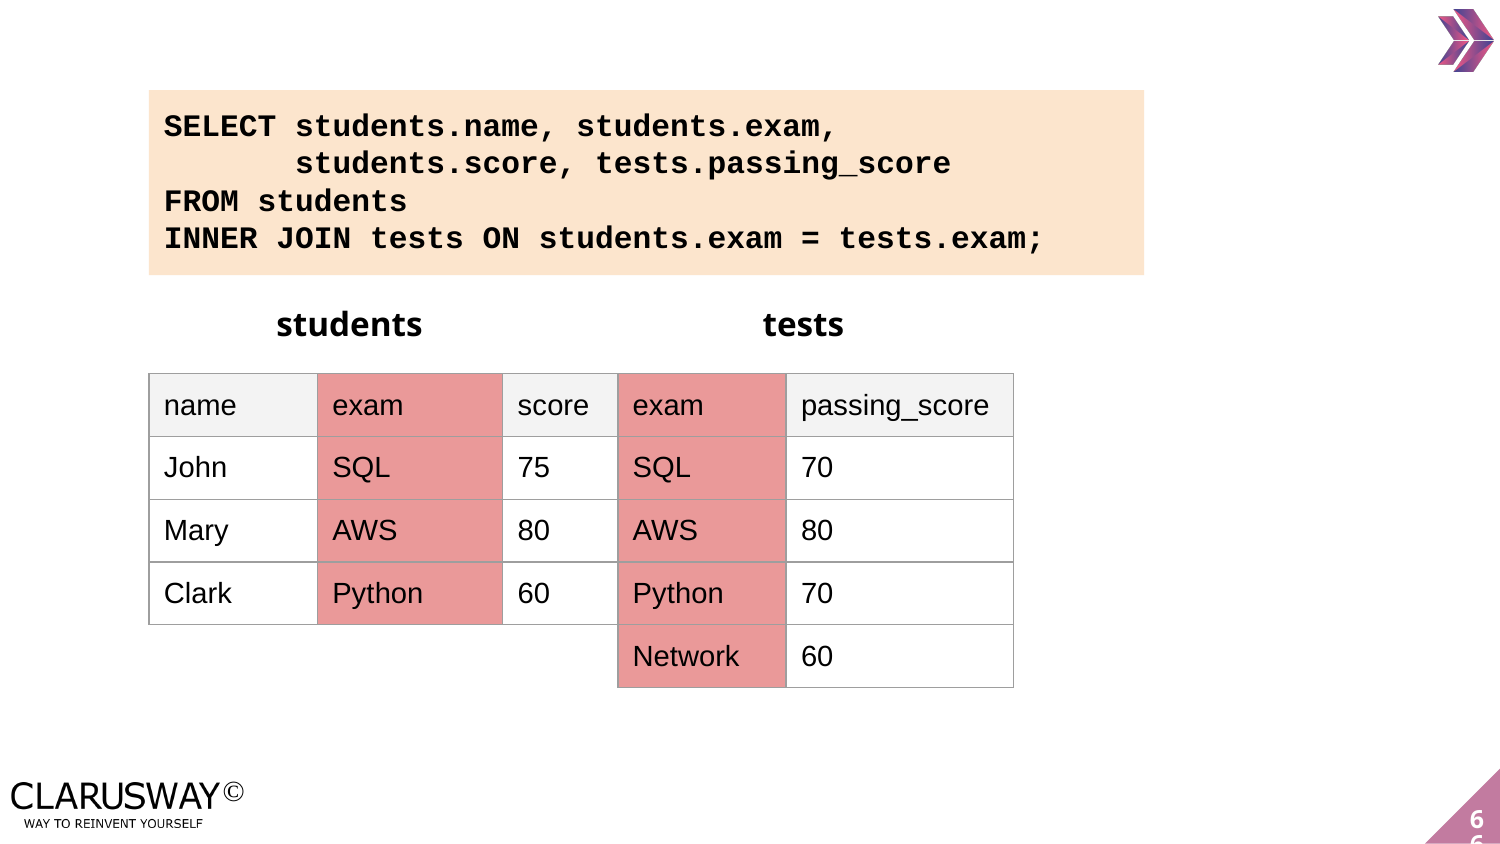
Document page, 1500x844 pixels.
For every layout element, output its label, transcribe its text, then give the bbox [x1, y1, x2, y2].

text_box students [261, 288, 506, 361]
table_cell Clark [150, 563, 317, 624]
table_header exam [619, 374, 785, 436]
text_box SELECT students.name, students.exam, students.score, tests.passing_score FROM students INNER JOIN tests ON students.exam = tests.exam; [148, 90, 1145, 276]
picture [11, 782, 220, 828]
table_cell SQL [318, 437, 502, 499]
table_cell 60 [787, 625, 1013, 687]
table_header exam [318, 374, 502, 436]
table_header score [503, 374, 617, 436]
table_cell Python [318, 563, 502, 624]
table_cell John [150, 437, 317, 499]
table_cell Network [619, 625, 785, 687]
table_cell 80 [787, 500, 1013, 561]
table_cell 80 [503, 500, 617, 561]
table_cell Python [619, 563, 785, 624]
slide_number ‹#› [1469, 804, 1494, 838]
text_box tests [747, 288, 863, 361]
table_cell 75 [503, 437, 617, 499]
table_cell 70 [787, 563, 1013, 624]
table_cell AWS [619, 500, 785, 561]
table_header name [150, 374, 317, 436]
table_cell Mary [150, 500, 317, 561]
table_cell 60 [503, 563, 617, 624]
table_cell 70 [787, 437, 1013, 499]
picture [1438, 9, 1494, 72]
table_cell AWS [318, 500, 502, 561]
table_header passing_score [787, 374, 1013, 436]
table_cell SQL [619, 437, 785, 499]
